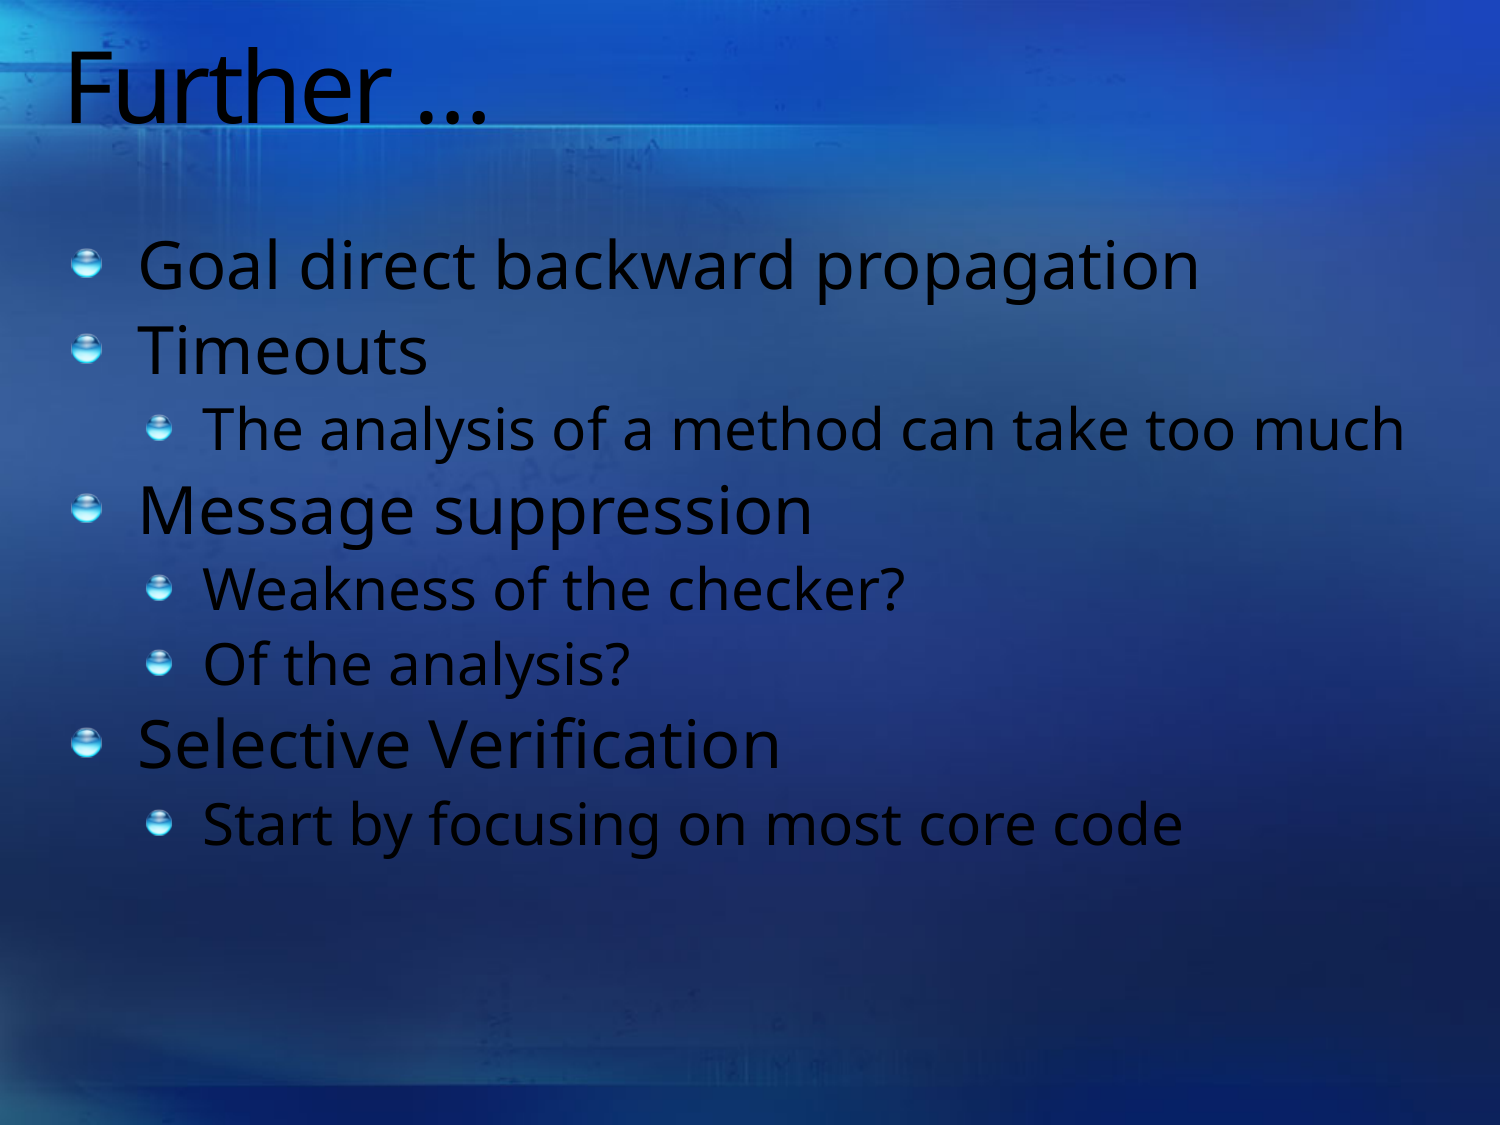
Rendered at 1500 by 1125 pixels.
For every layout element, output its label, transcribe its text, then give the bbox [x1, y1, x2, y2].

list Goal direct backward propagation Timeouts The analysis of a method can take too much Message suppression Weakness of the checker? Of the analysis? Selective Verification Start by focusing on most core code [62, 231, 1438, 882]
picture [0, 0, 1500, 1125]
title Further … [62, 37, 1438, 147]
